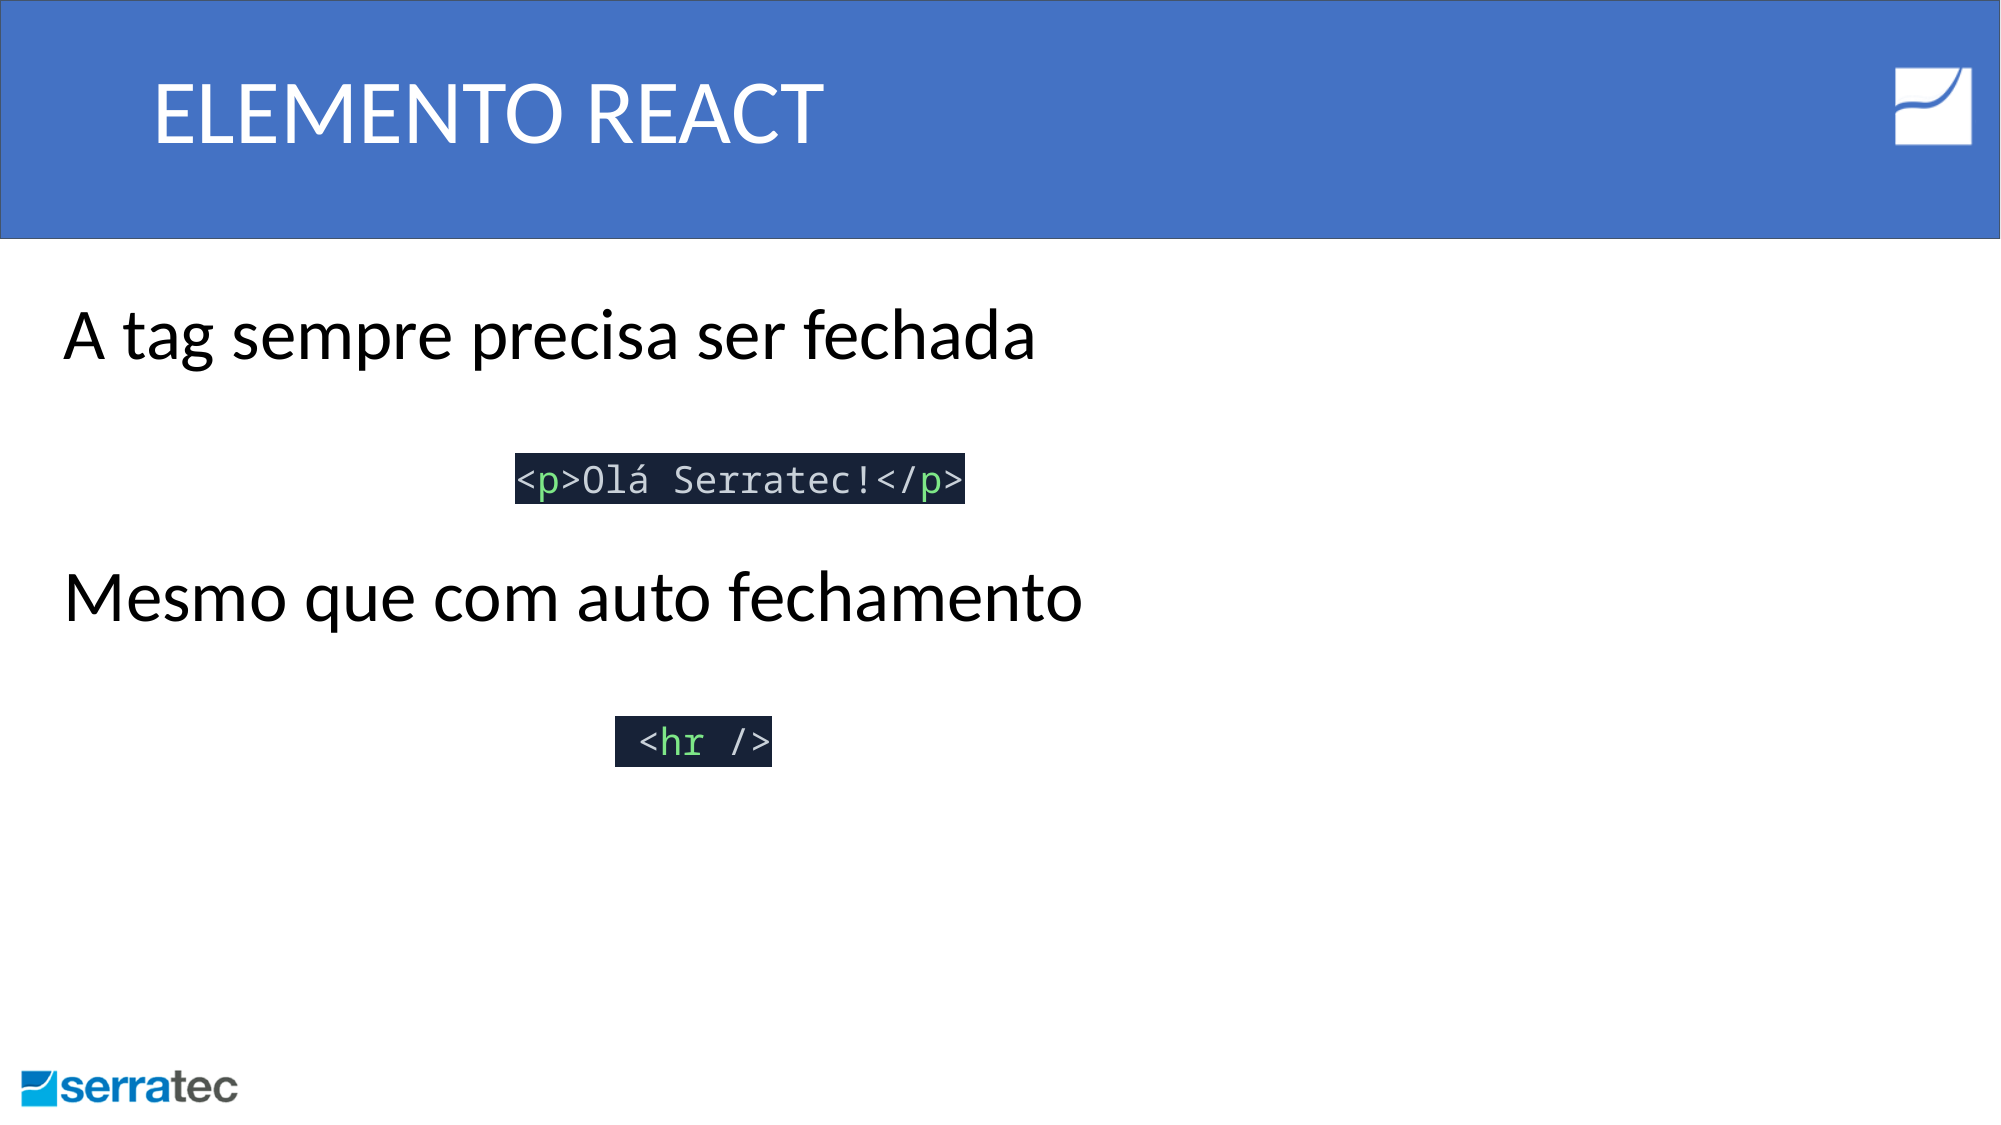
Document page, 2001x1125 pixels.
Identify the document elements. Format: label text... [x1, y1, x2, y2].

text_box A tag sempre precisa ser fechada Mesmo que com auto fechamento [49, 278, 1951, 403]
picture [1895, 65, 1976, 148]
picture [14, 1064, 247, 1113]
text_box <hr /> [599, 687, 1092, 779]
text_box <p>Olá Serratec!</p> [499, 424, 992, 516]
title ELEMENTO REACT [137, 9, 1863, 228]
